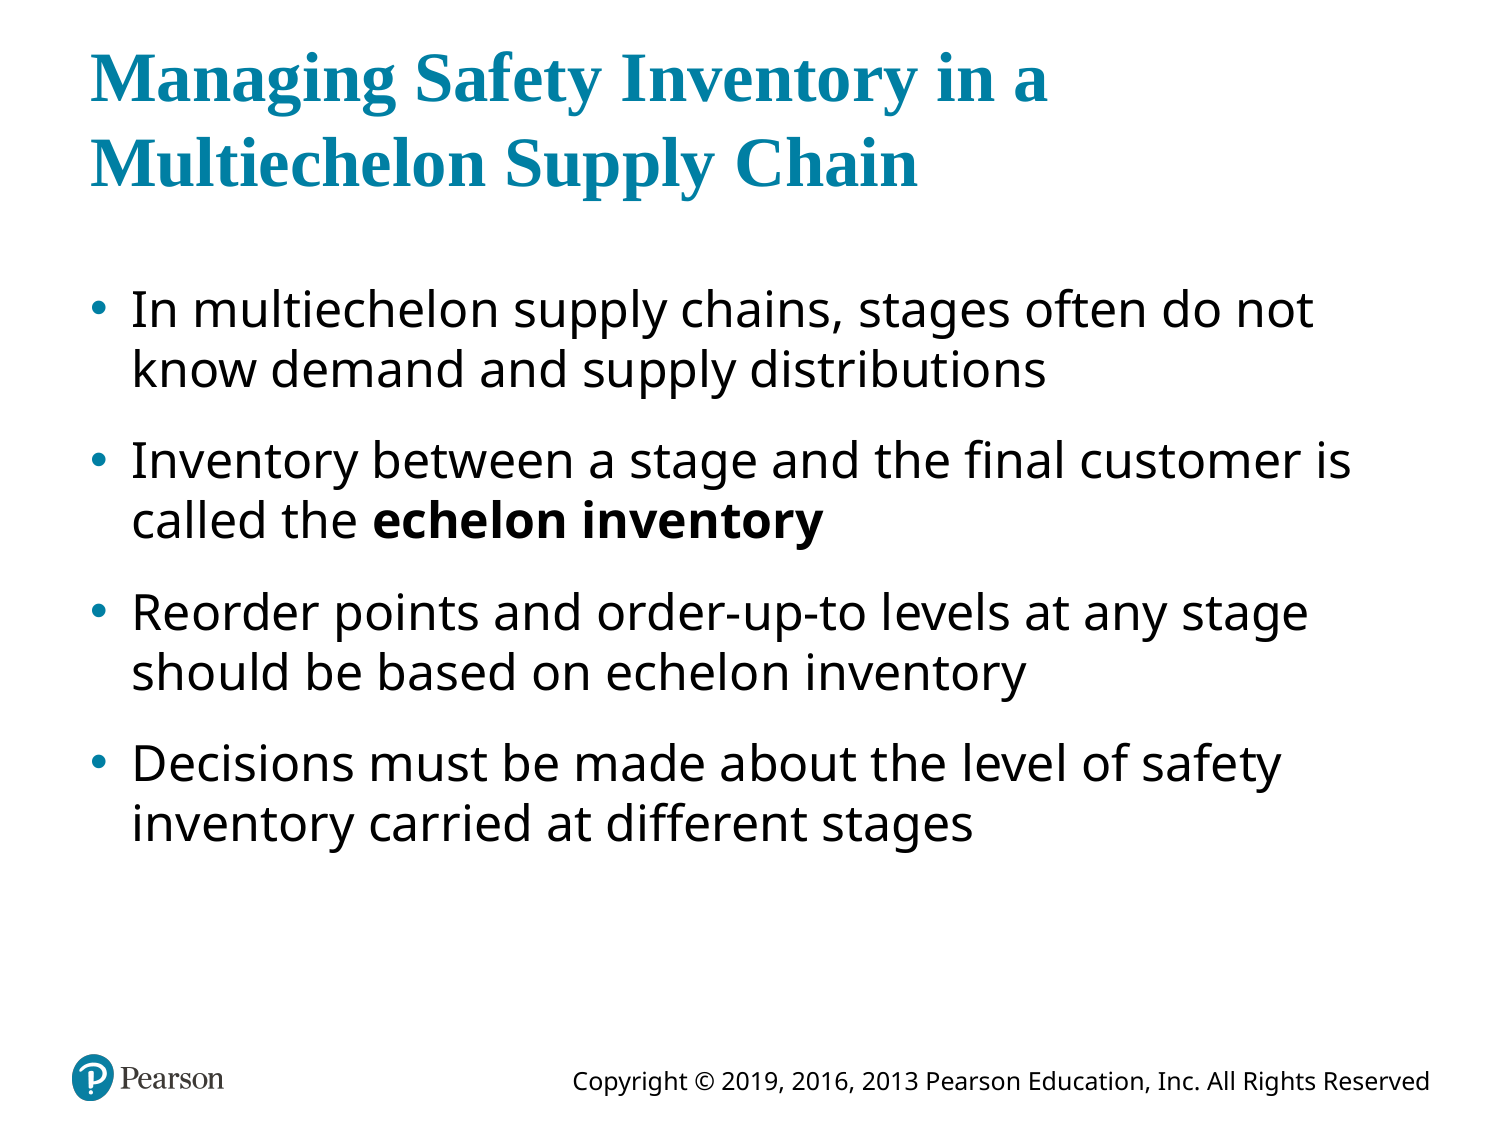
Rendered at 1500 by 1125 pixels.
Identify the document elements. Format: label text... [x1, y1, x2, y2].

picture [72, 1054, 88, 1070]
picture [72, 1087, 83, 1101]
list In multiechelon supply chains, stages often do not know demand and supply distributions Inventory between a stage and the final customer is called the echelon inventory Reorder points and order-up-to levels at any stage should be based on echelon inventory Decisions must be made about the level of safety inventory carried at different stages [75, 262, 1425, 931]
title Managing Safety Inventory in a Multiechelon Supply Chain [75, 0, 1425, 216]
picture [98, 1054, 224, 1101]
picture [80, 1063, 106, 1088]
